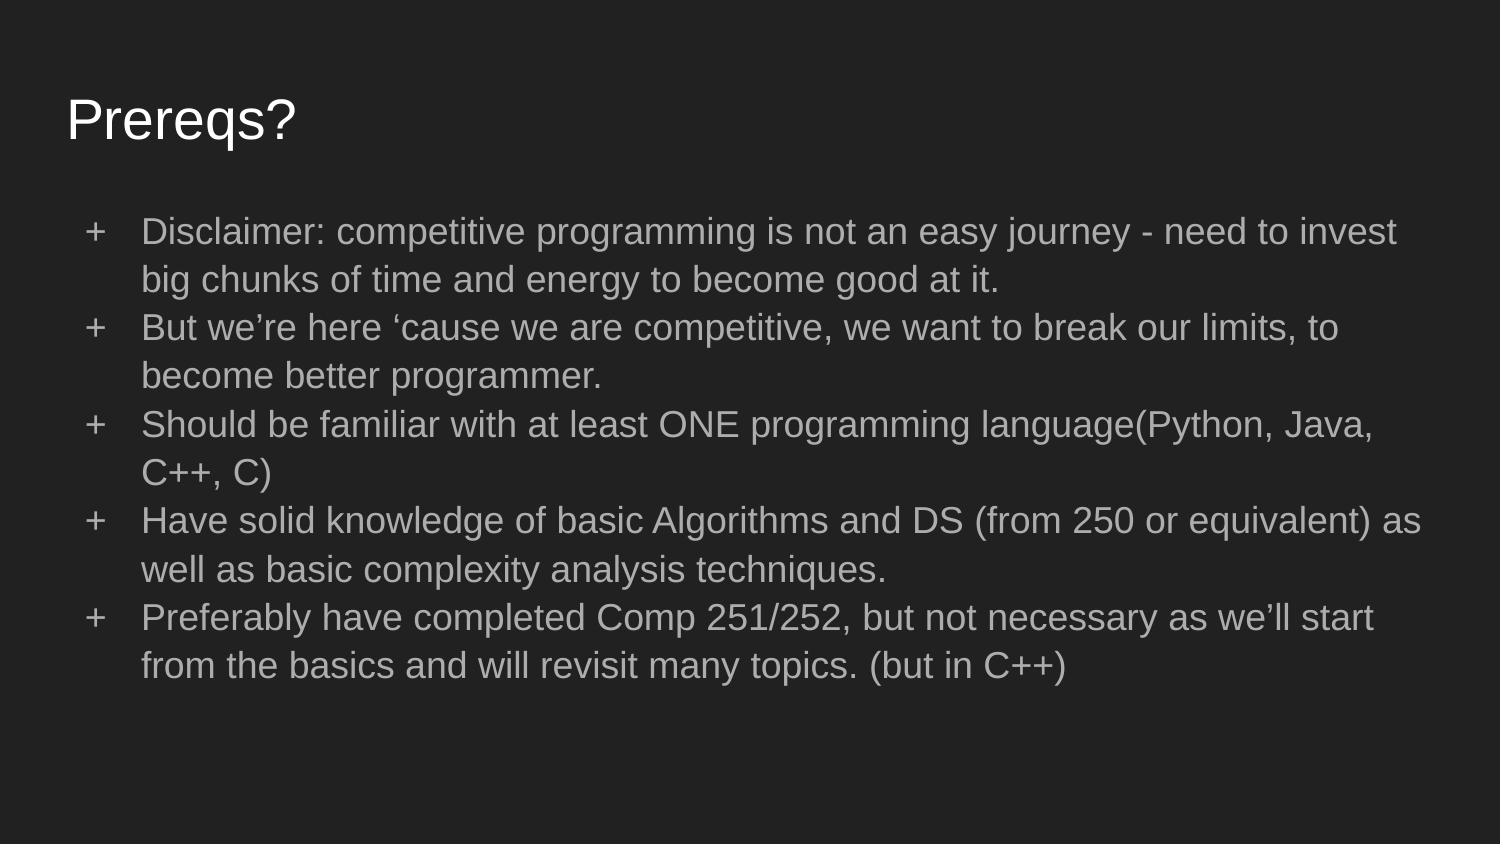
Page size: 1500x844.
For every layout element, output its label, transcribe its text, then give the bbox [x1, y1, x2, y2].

list Disclaimer: competitive programming is not an easy journey - need to invest big chunks of time and energy to become good at it. But we’re here ‘cause we are competitive, we want to break our limits, to become better programmer. Should be familiar with at least ONE programming language(Python, Java, C++, C) Have solid knowledge of basic Algorithms and DS (from 250 or equivalent) as well as basic complexity analysis techniques. Preferably have completed Comp 251/252, but not necessary as we’ll start from the basics and will revisit many topics. (but in C++) [51, 189, 1449, 750]
title Prereqs? [51, 72, 1449, 167]
